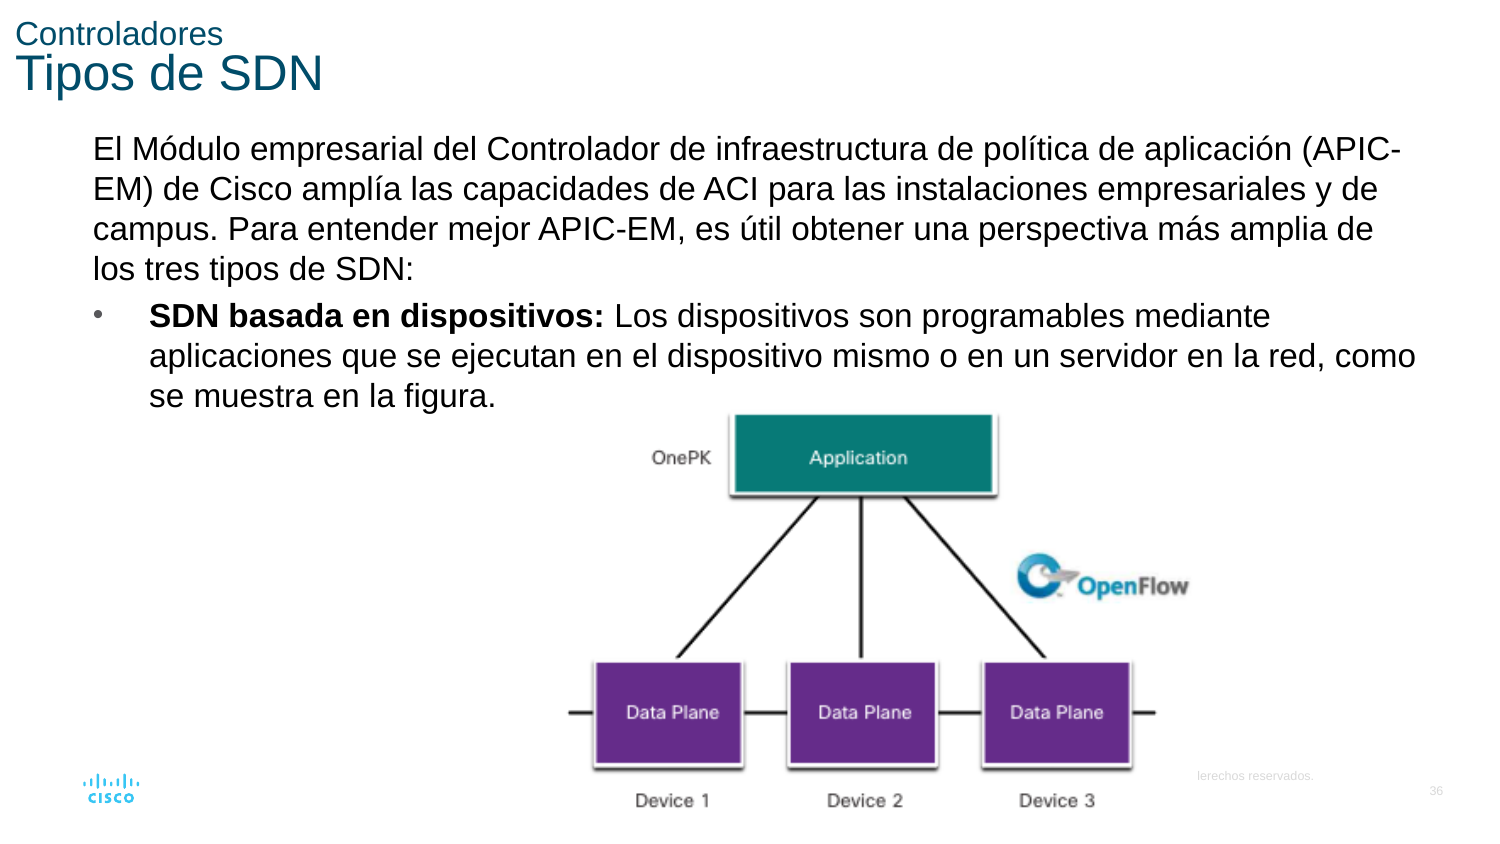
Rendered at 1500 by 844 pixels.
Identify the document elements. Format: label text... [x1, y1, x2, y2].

title Controladores Tipos de SDN [0, 0, 1369, 121]
picture [552, 400, 1199, 821]
list El Módulo empresarial del Controlador de infraestructura de política de aplicación (APIC-EM) de Cisco amplía las capacidades de ACI para las instalaciones empresariales y de campus. Para entender mejor APIC-EM, es útil obtener una perspectiva más amplia de los tres tipos de SDN: SDN basada en dispositivos: Los dispositivos son programables mediante aplicaciones que se ejecutan en el dispositivo mismo o en un servidor en la red, como se muestra en la figura. [77, 120, 1437, 331]
